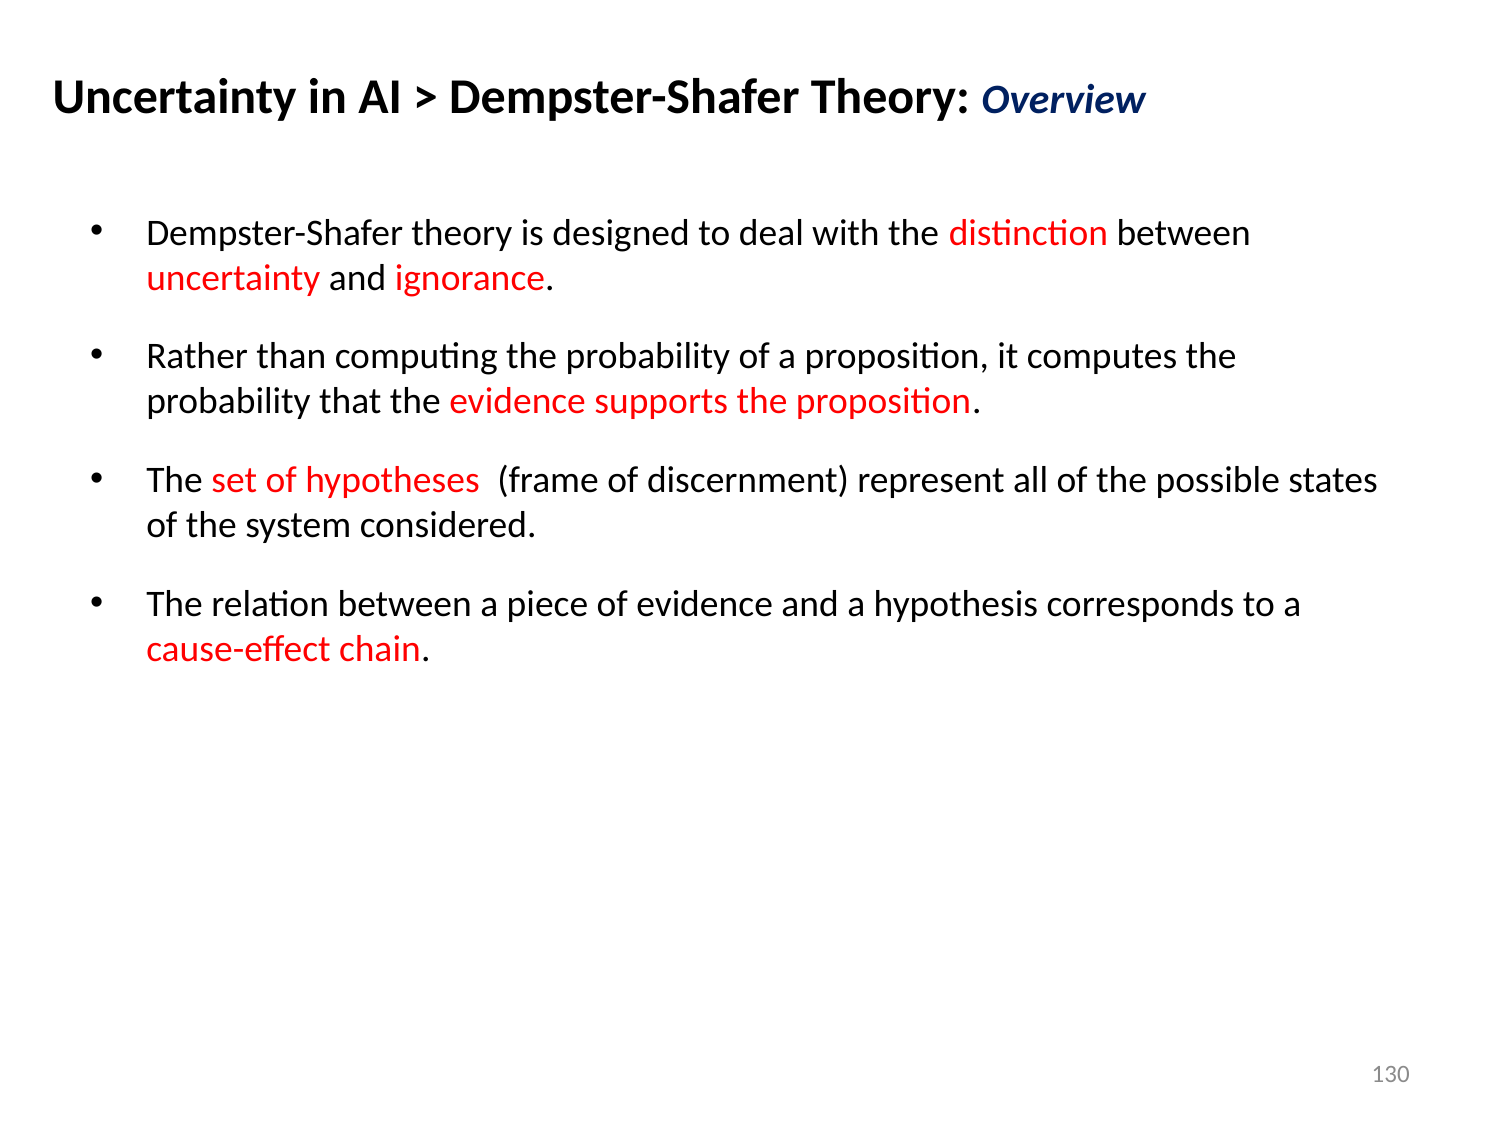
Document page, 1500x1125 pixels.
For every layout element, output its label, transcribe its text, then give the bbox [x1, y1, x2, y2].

text_box Dempster-Shafer theory is designed to deal with the distinction between uncertainty and ignorance. Rather than computing the probability of a proposition, it computes the probability that the evidence supports the proposition. The set of hypotheses (frame of discernment) represent all of the possible states of the system considered. The relation between a piece of evidence and a hypothesis corresponds to a cause-effect chain. [74, 200, 1422, 1050]
text_box Uncertainty in AI > Dempster-Shafer Theory: Overview [37, 0, 1488, 188]
slide_number 130 [1074, 1042, 1425, 1103]
